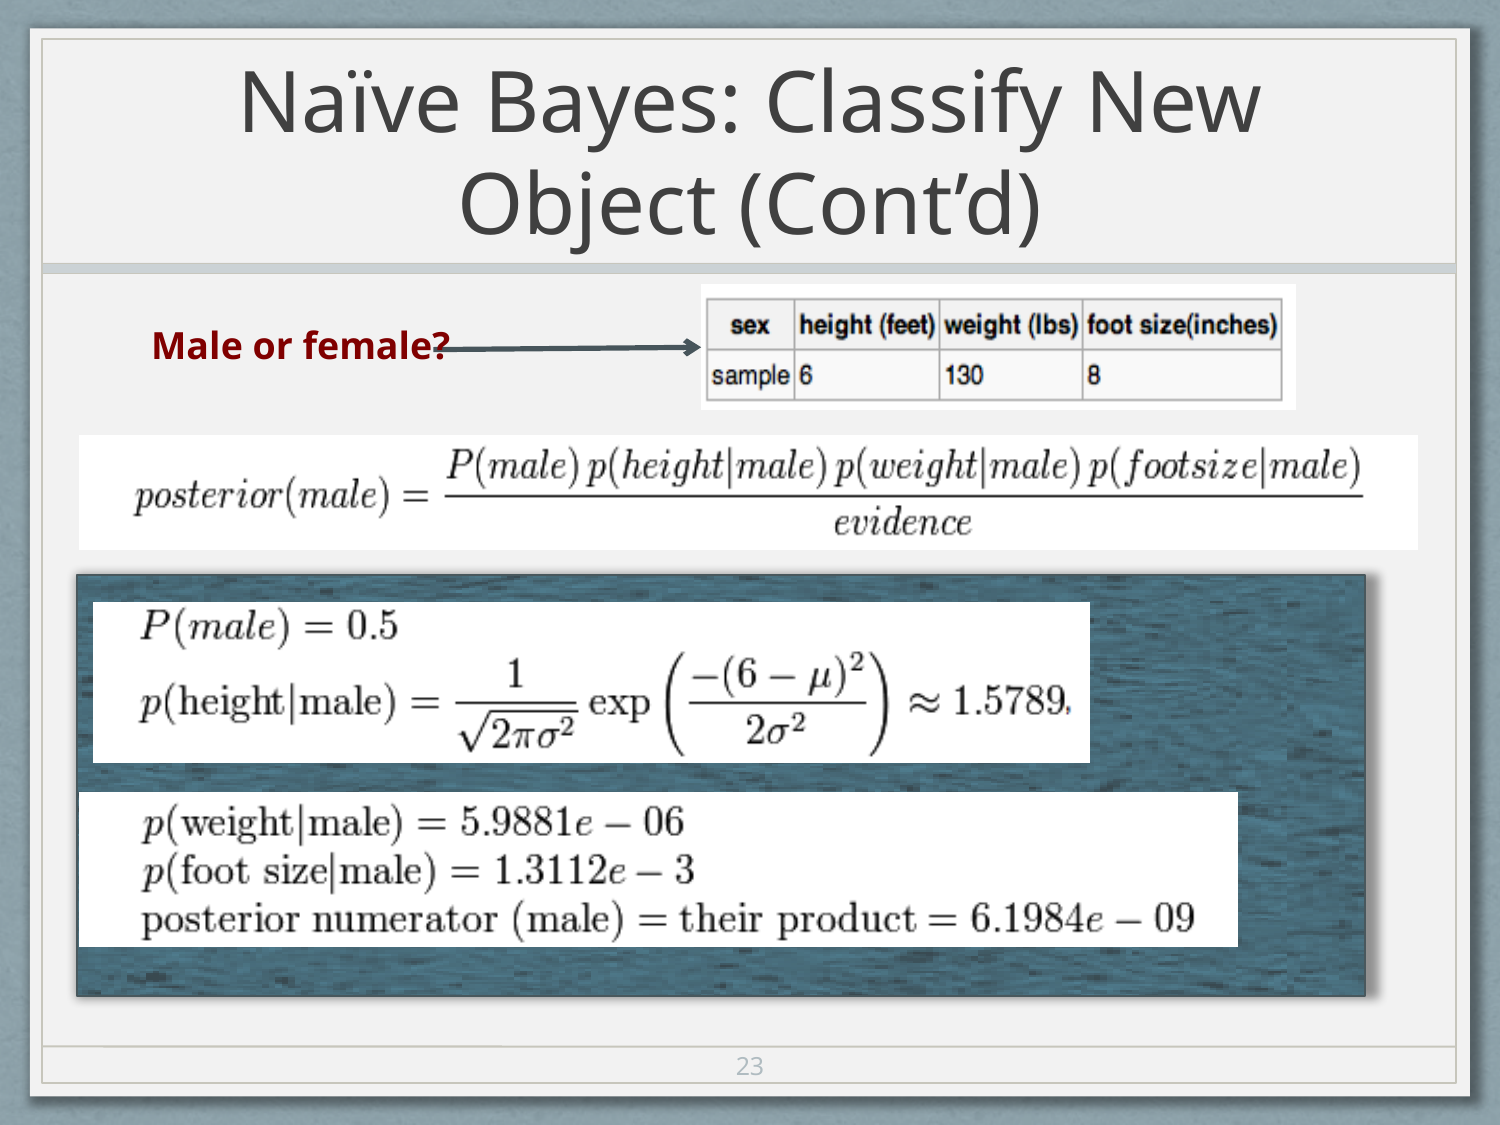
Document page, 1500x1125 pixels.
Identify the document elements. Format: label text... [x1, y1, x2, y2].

picture [93, 601, 1090, 764]
title Naïve Bayes: Classify New Object (Cont’d) [147, 40, 1353, 260]
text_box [432, 346, 702, 351]
picture [700, 284, 1296, 411]
picture [78, 434, 1418, 551]
slide_number 23 [687, 1045, 813, 1090]
text_box [76, 574, 1366, 997]
text_box Male or female? [136, 314, 494, 375]
picture [78, 791, 1238, 947]
